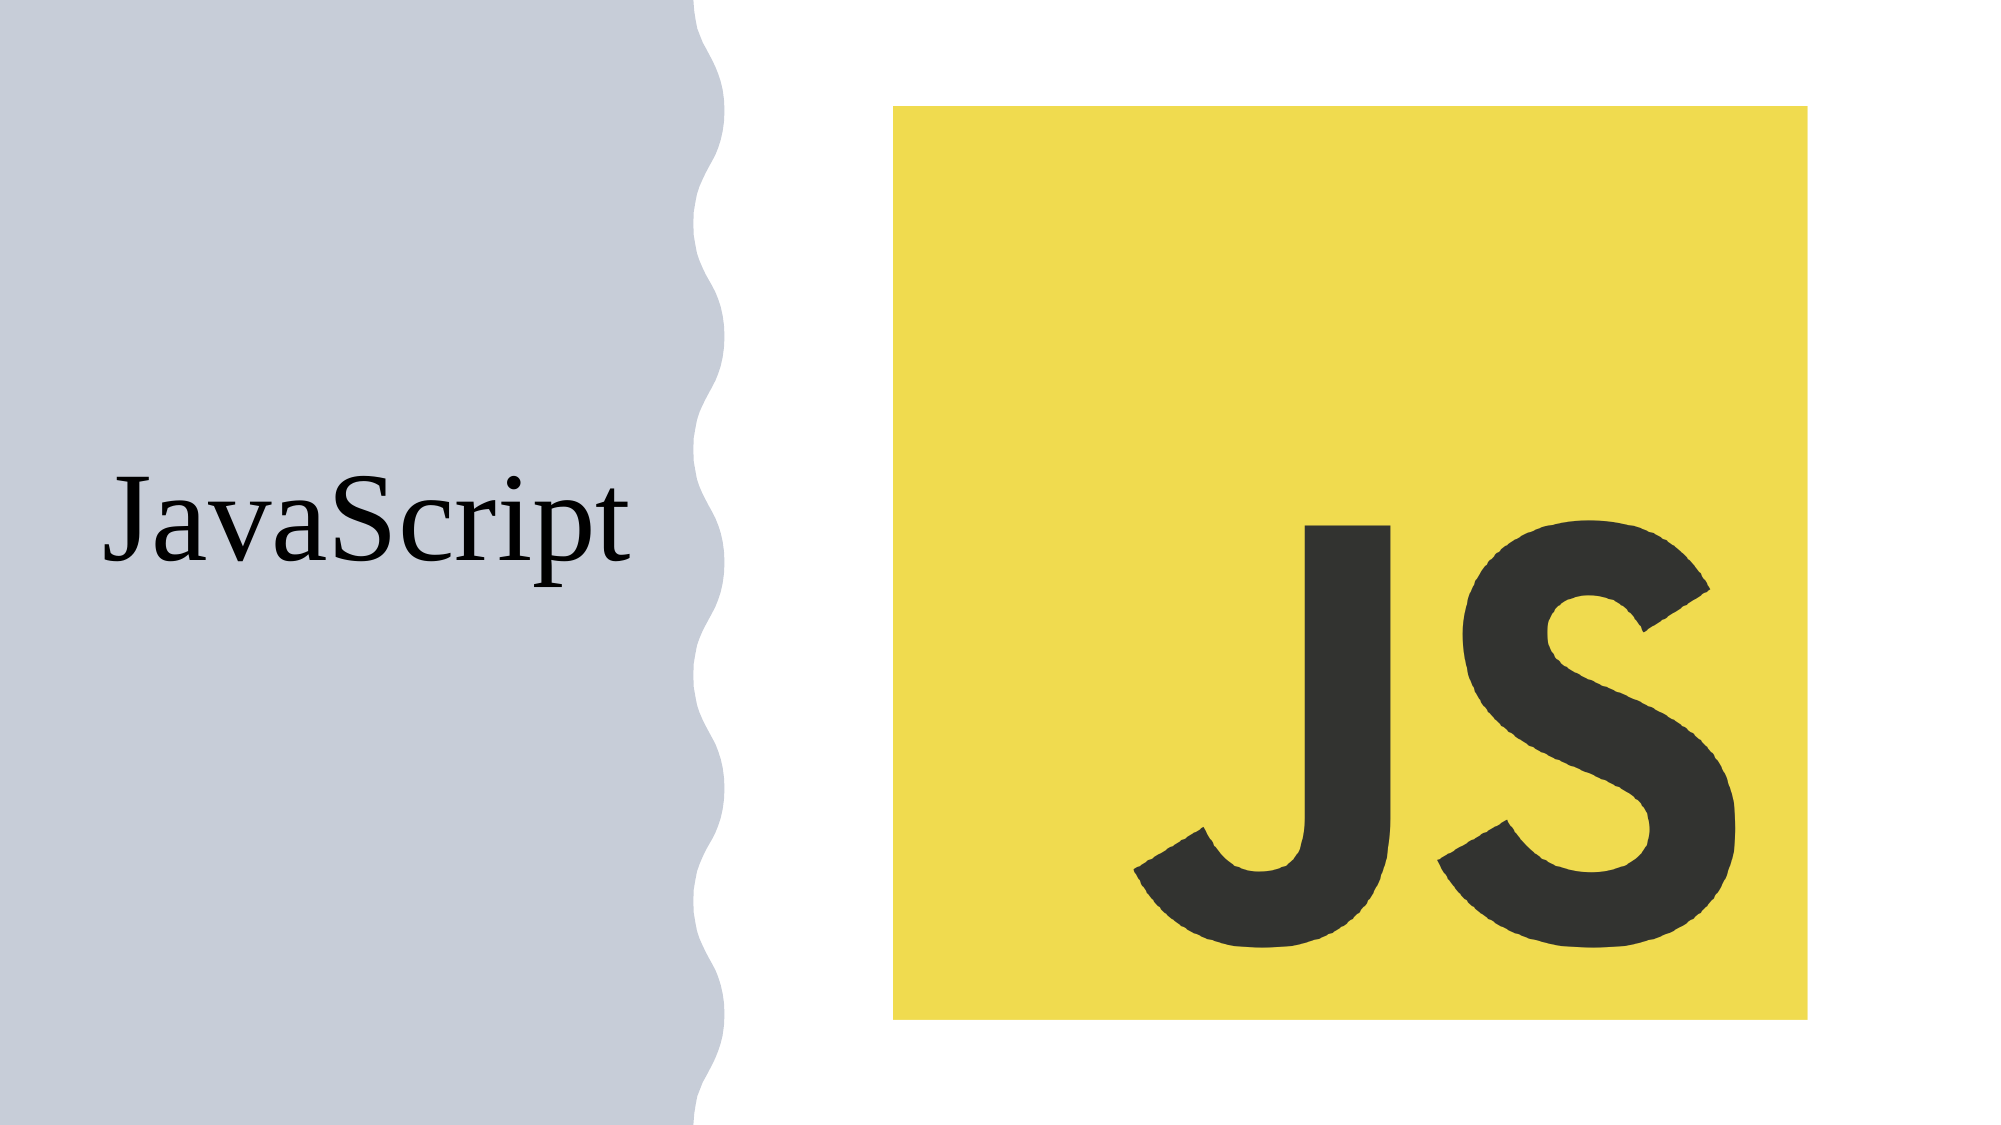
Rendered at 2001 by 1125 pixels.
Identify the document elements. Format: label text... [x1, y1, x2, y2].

text_box [695, 0, 2000, 1125]
title JavaScript [75, 421, 659, 596]
picture [893, 105, 1808, 1020]
text_box [0, 0, 726, 1125]
